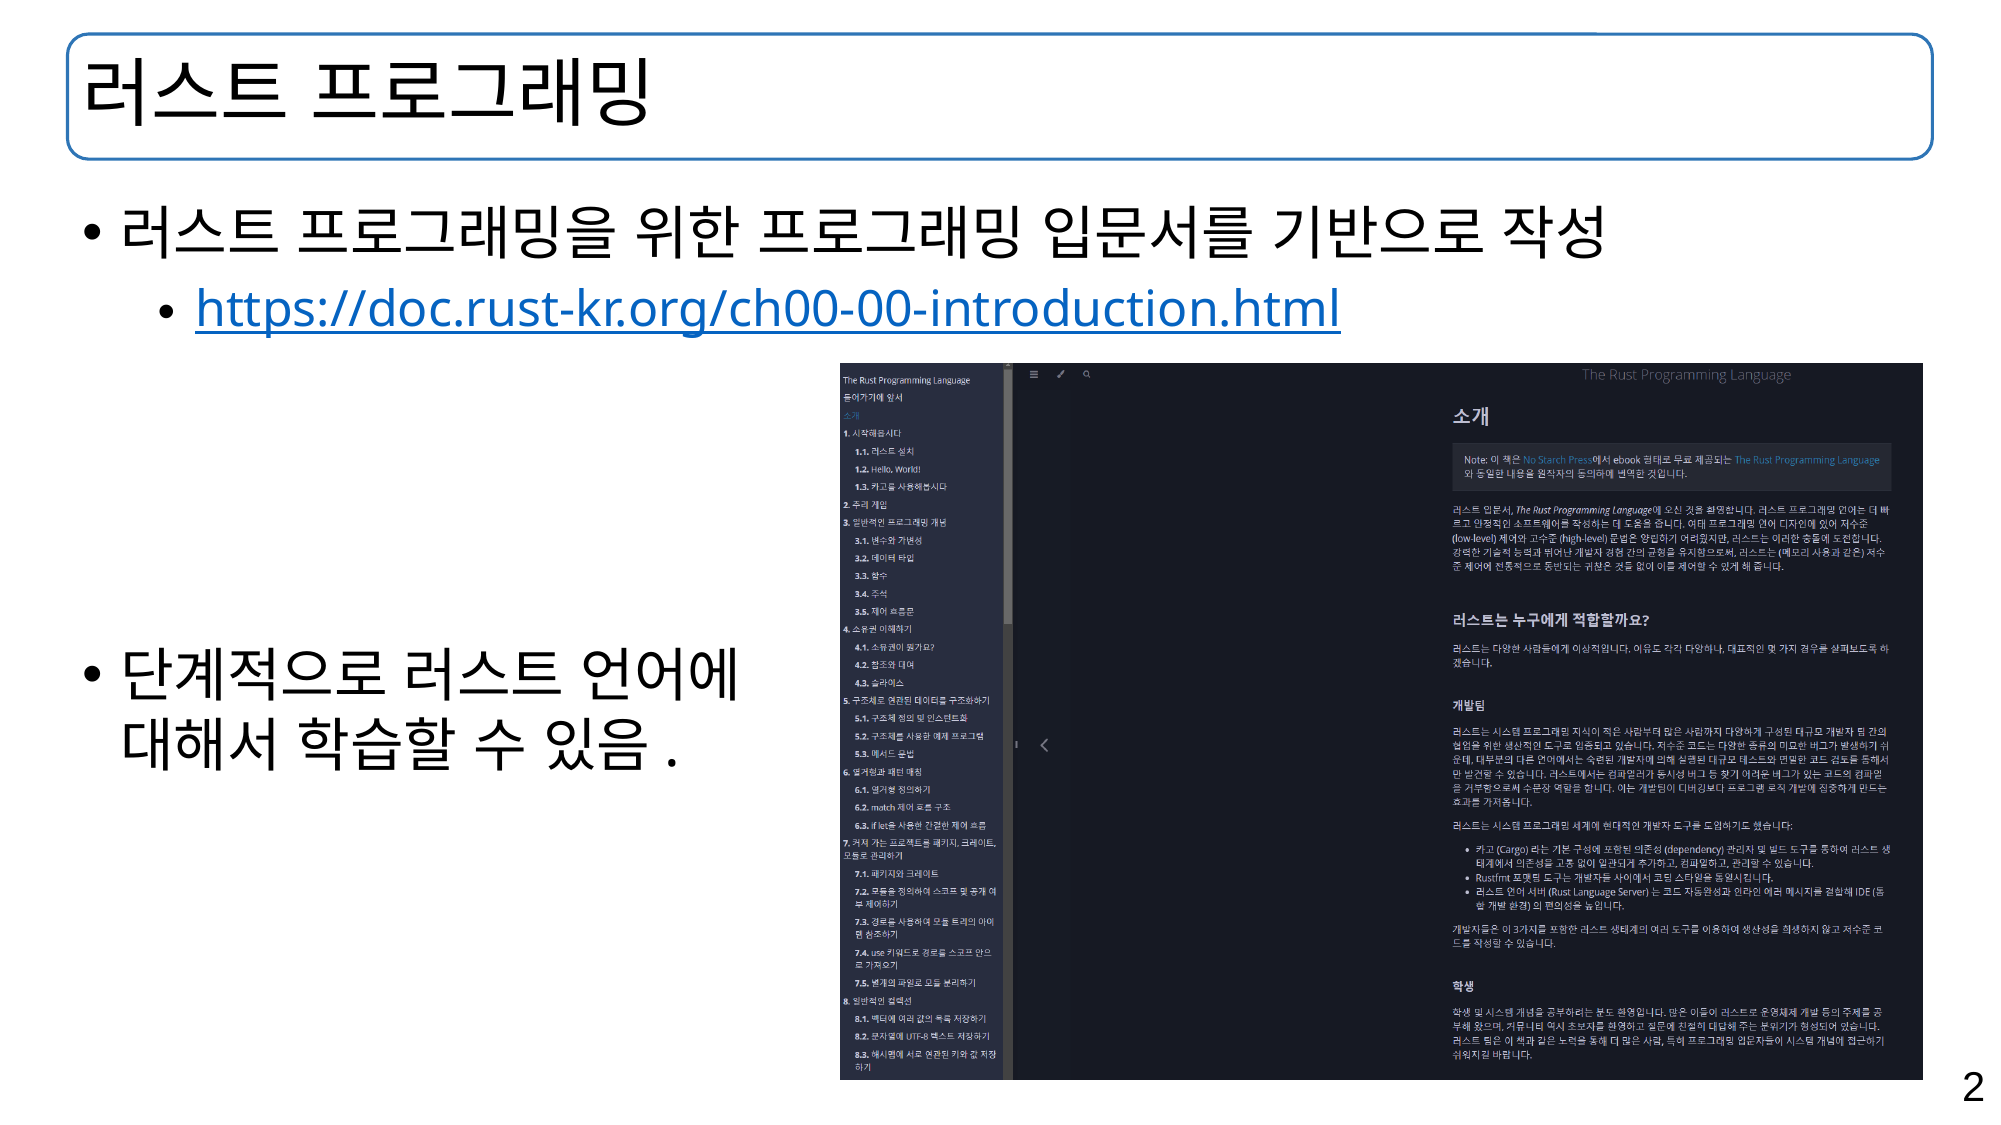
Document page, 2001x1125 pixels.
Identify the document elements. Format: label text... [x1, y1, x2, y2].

title 러스트 프로그래밍 [67, 34, 1933, 160]
picture [840, 363, 1923, 1081]
list 러스트 프로그래밍을 위한 프로그래밍 입문서를 기반으로 작성 https://doc.rust-kr.org/ch00-00-introduction.html 단계적으로 러스트 언어에 대해서 학습할 수 있음. [67, 189, 1933, 1104]
